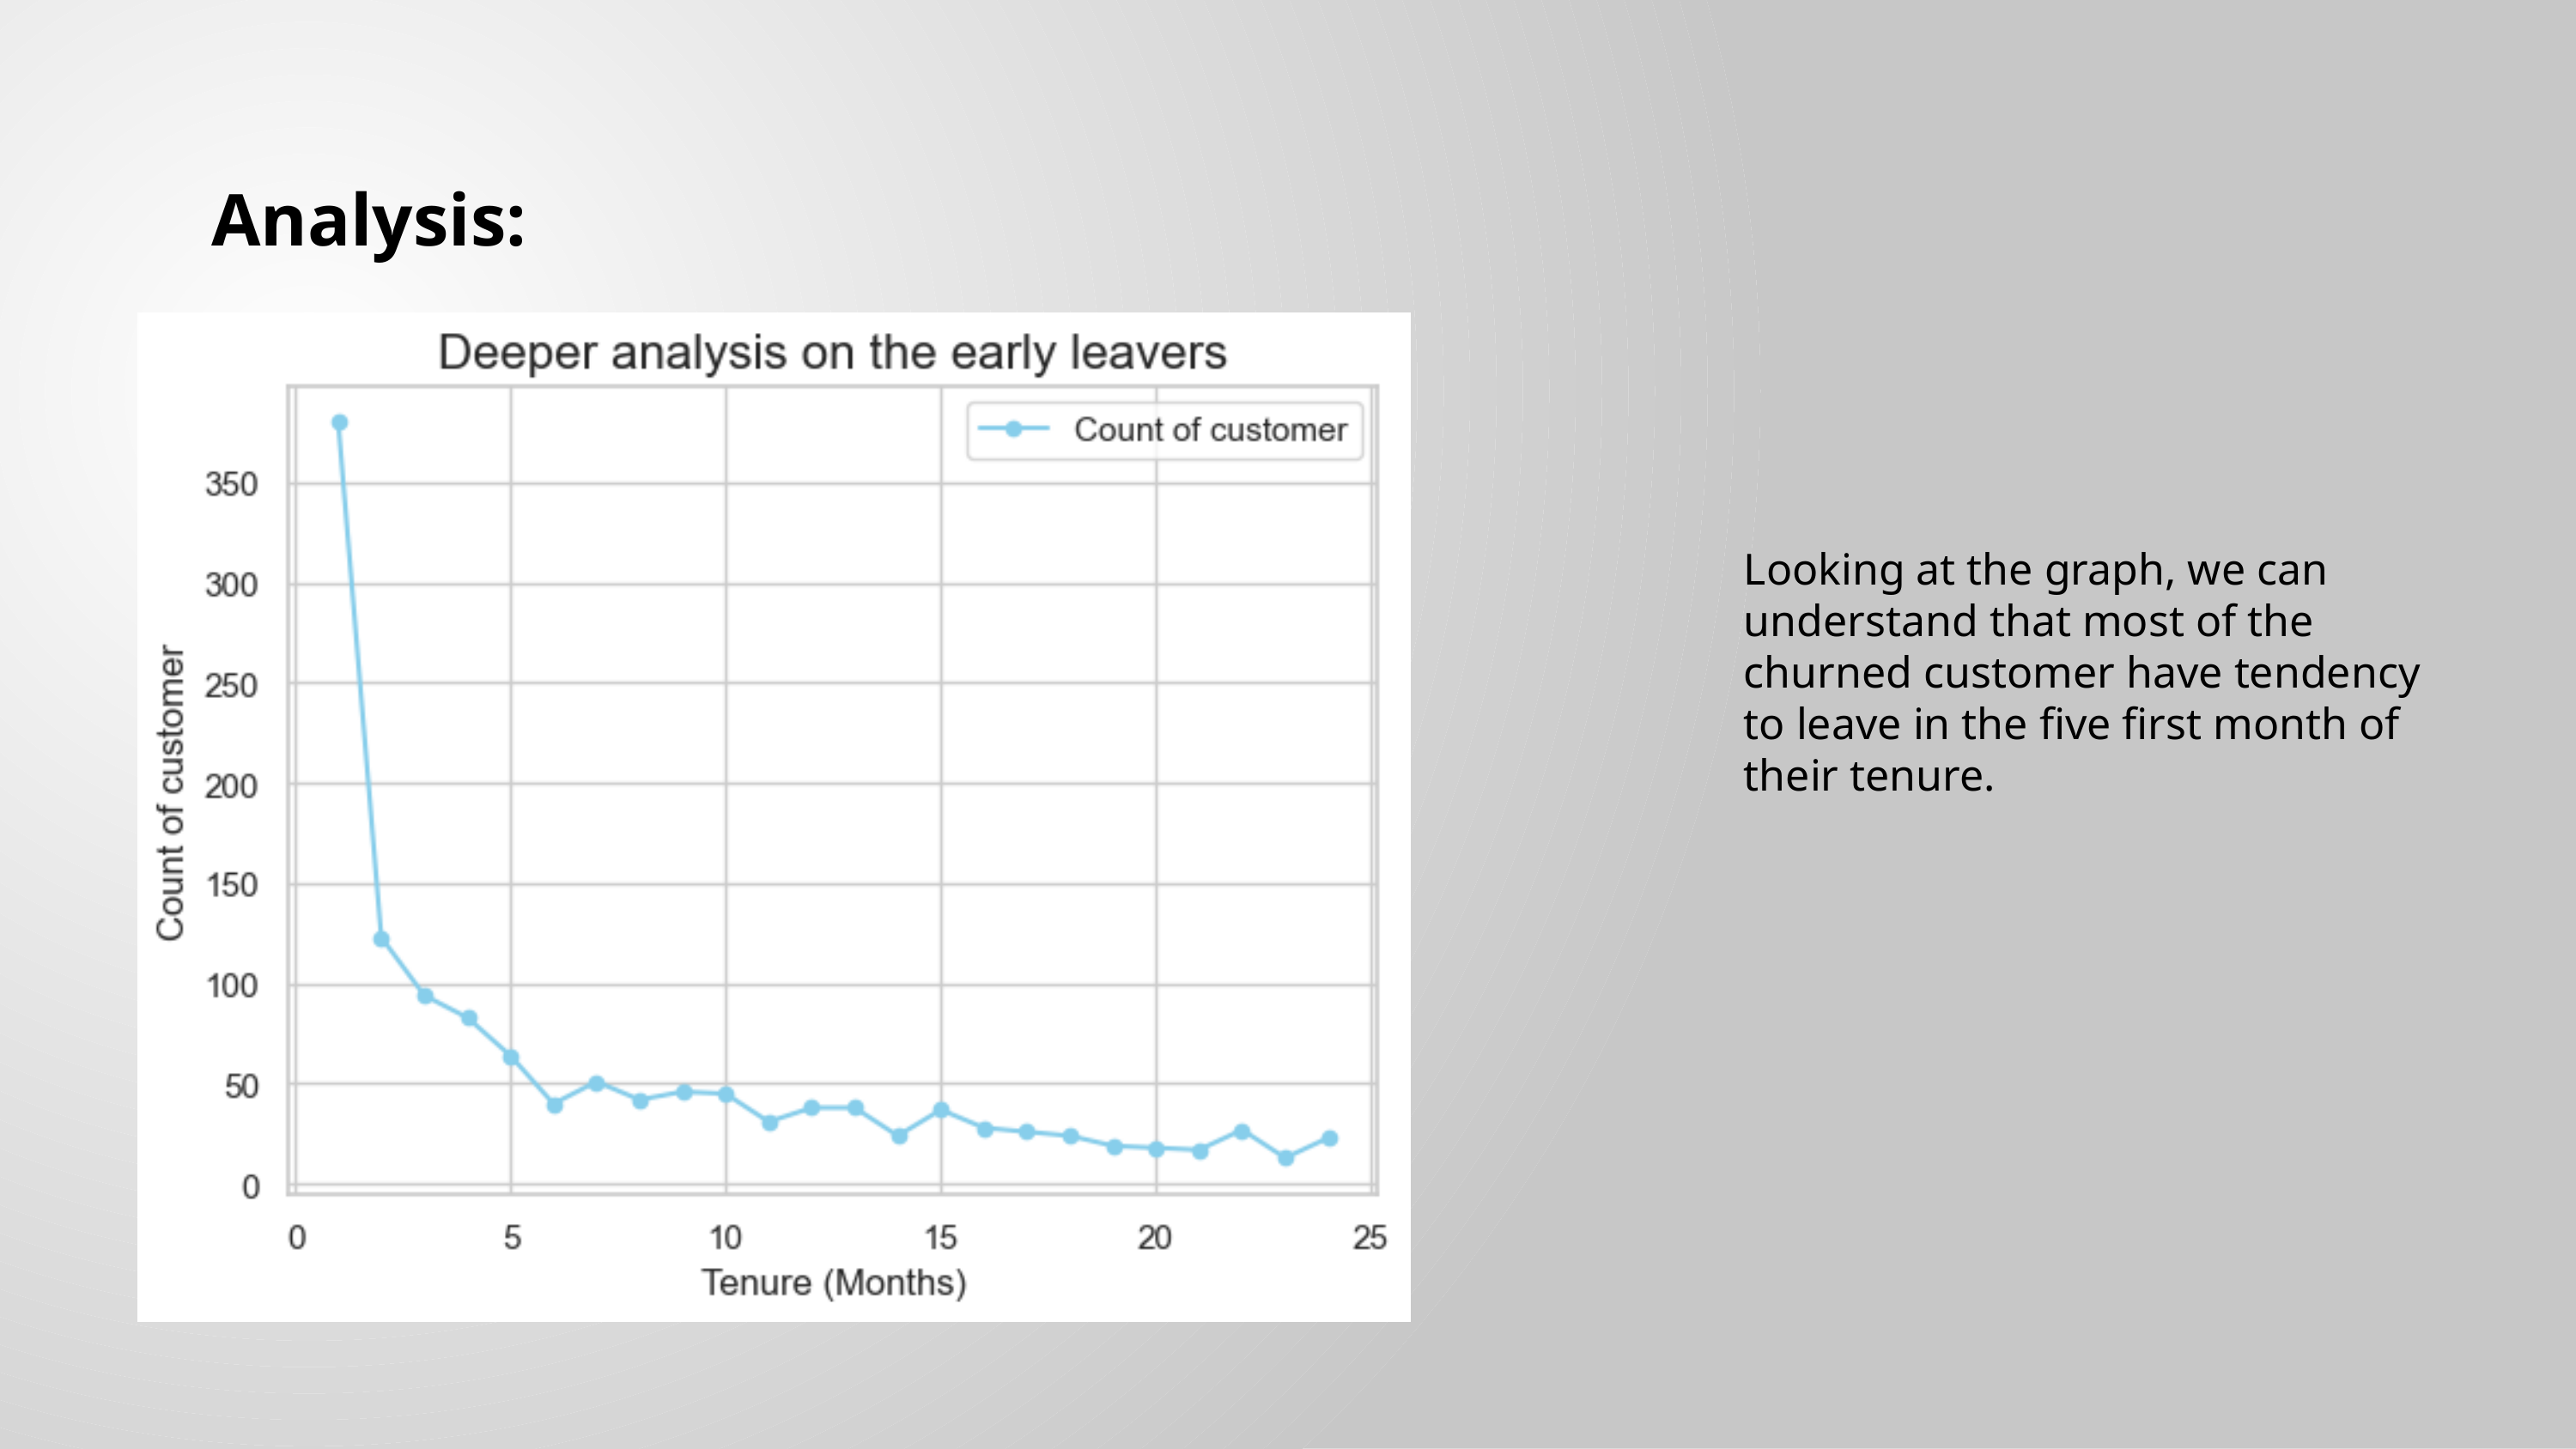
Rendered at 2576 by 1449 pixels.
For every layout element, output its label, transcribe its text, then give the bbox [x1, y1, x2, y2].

text_box Looking at the graph, we can understand that most of the churned customer have tendency to leave in the five first month of their tenure. [1731, 536, 2451, 806]
text_box Analysis: [198, 167, 596, 267]
picture [137, 312, 1411, 1322]
